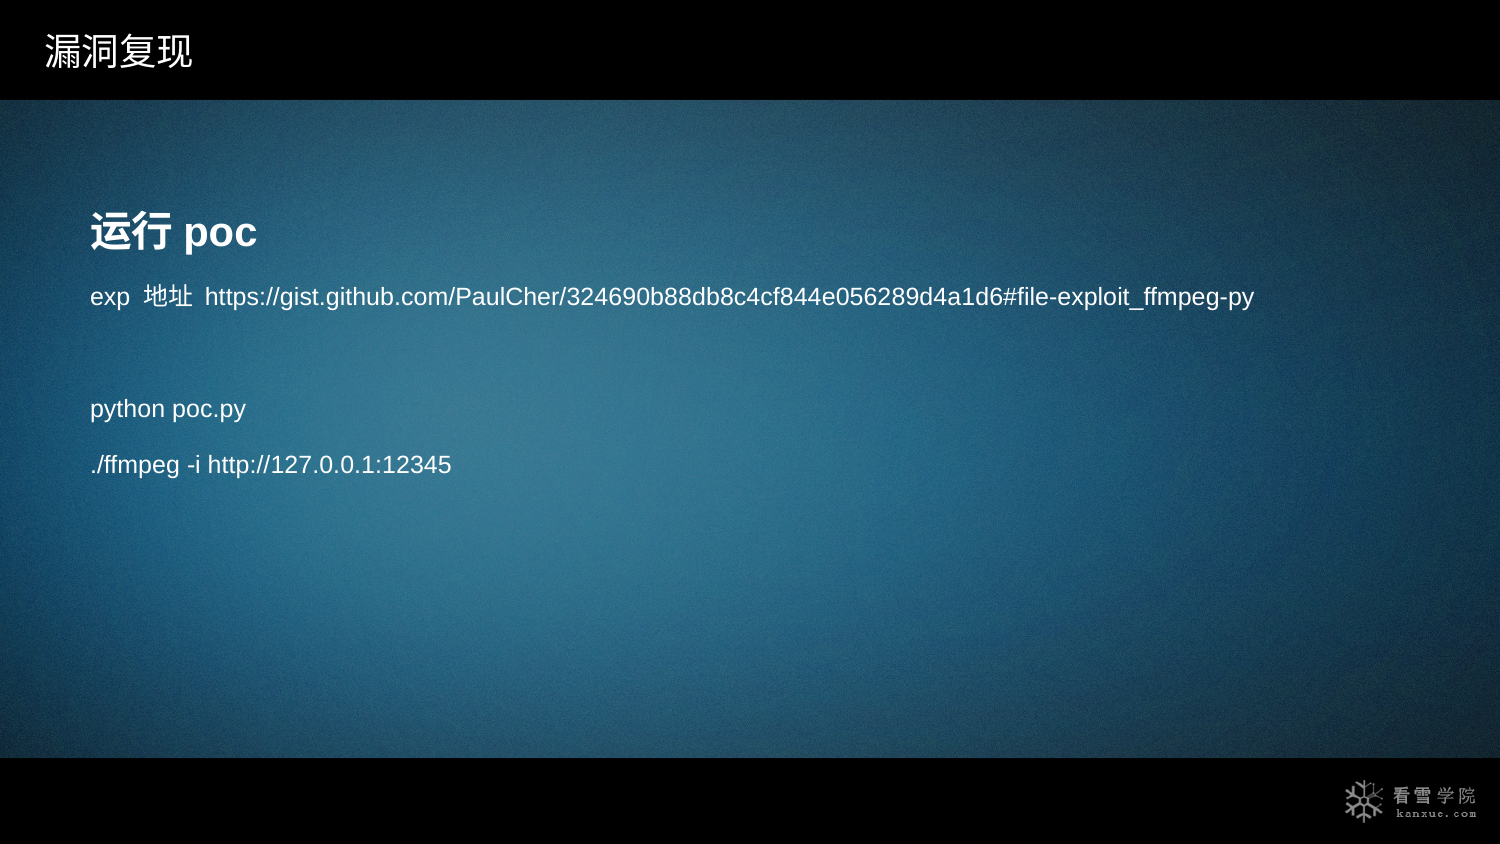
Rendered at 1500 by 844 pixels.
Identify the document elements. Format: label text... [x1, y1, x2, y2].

picture [0, 0, 1500, 844]
text_box 运行poc exp 地址 https://gist.github.com/PaulCher/324690b88db8c4cf844e056289d4a1d6#file-exploit_ffmpeg-py python poc.py ./ffmpeg -i http://127.0.0.1:12345 [74, 161, 1425, 706]
text_box 漏洞复现 [29, 20, 1471, 80]
